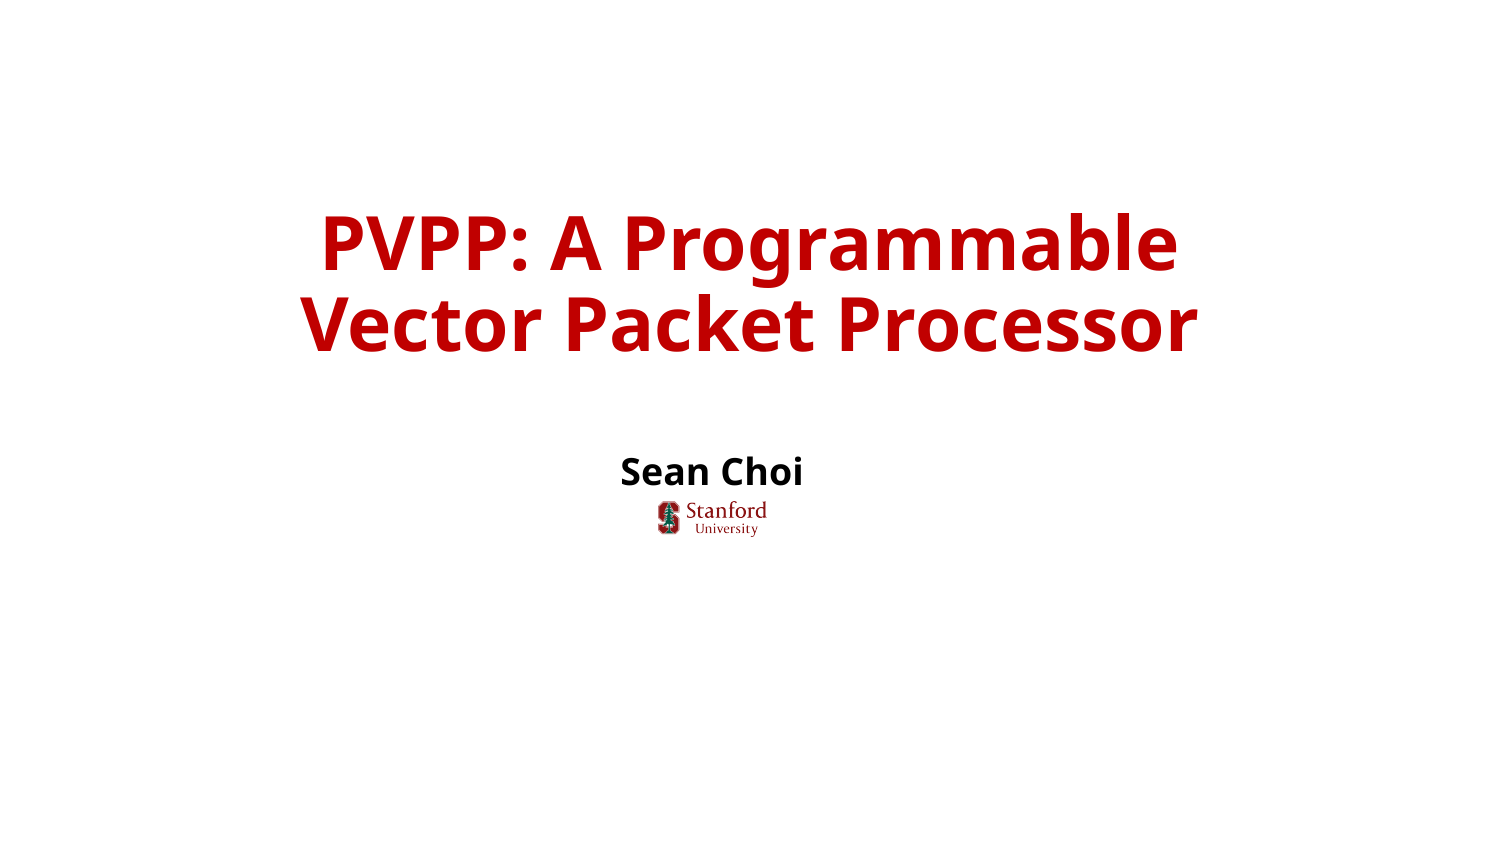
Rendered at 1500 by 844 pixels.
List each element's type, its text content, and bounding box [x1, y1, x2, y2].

text_box Sean Choi [605, 440, 819, 501]
picture [658, 501, 767, 537]
title PVPP: A Programmable Vector Packet Processor [187, 81, 1313, 376]
